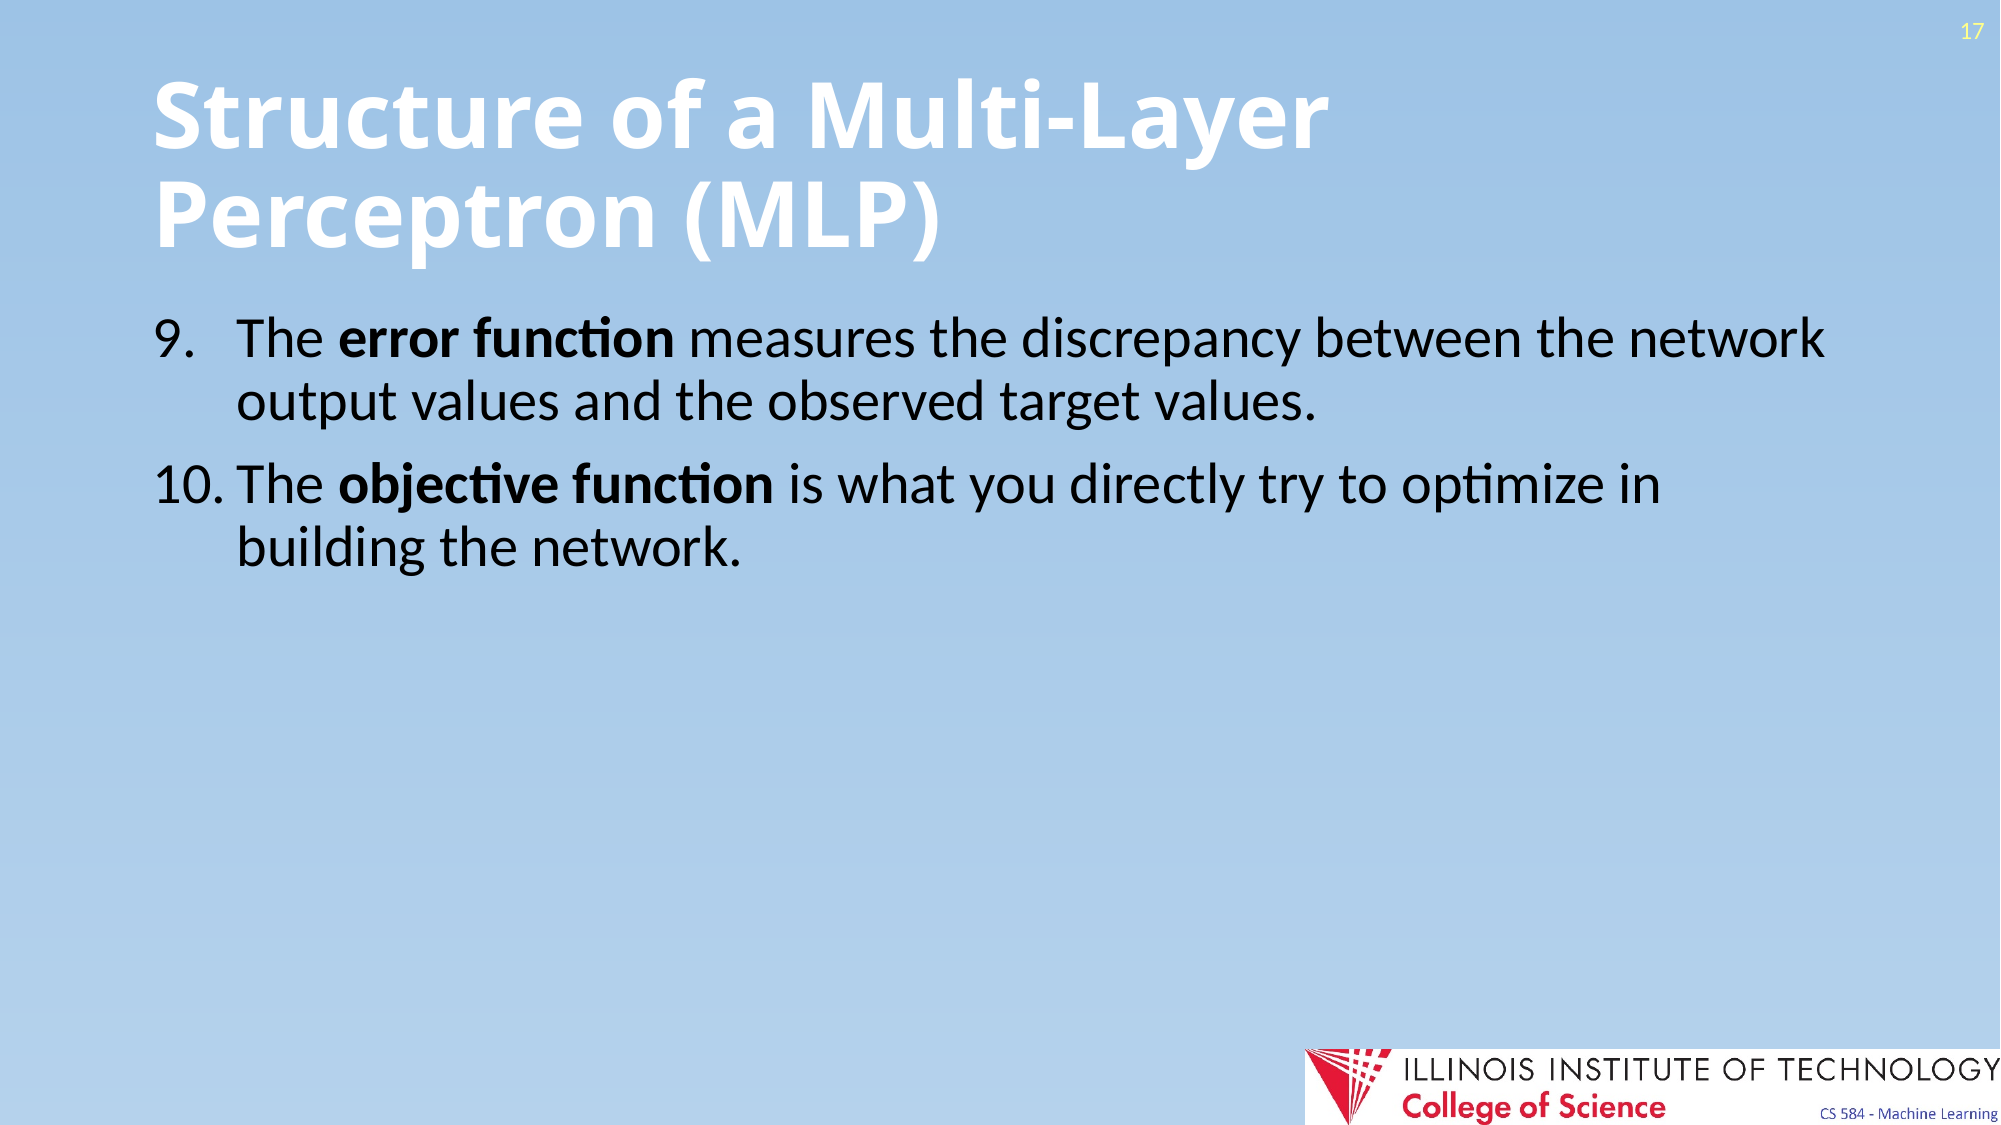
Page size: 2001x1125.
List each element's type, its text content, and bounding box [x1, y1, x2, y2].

picture [1305, 1049, 2000, 1125]
list The error function measures the discrepancy between the network output values and the observed target values. The objective function is what you directly try to optimize in building the network. [137, 299, 1863, 1014]
title Structure of a Multi-Layer Perceptron (MLP) [137, 59, 1863, 278]
slide_number 17 [1550, 0, 2000, 60]
